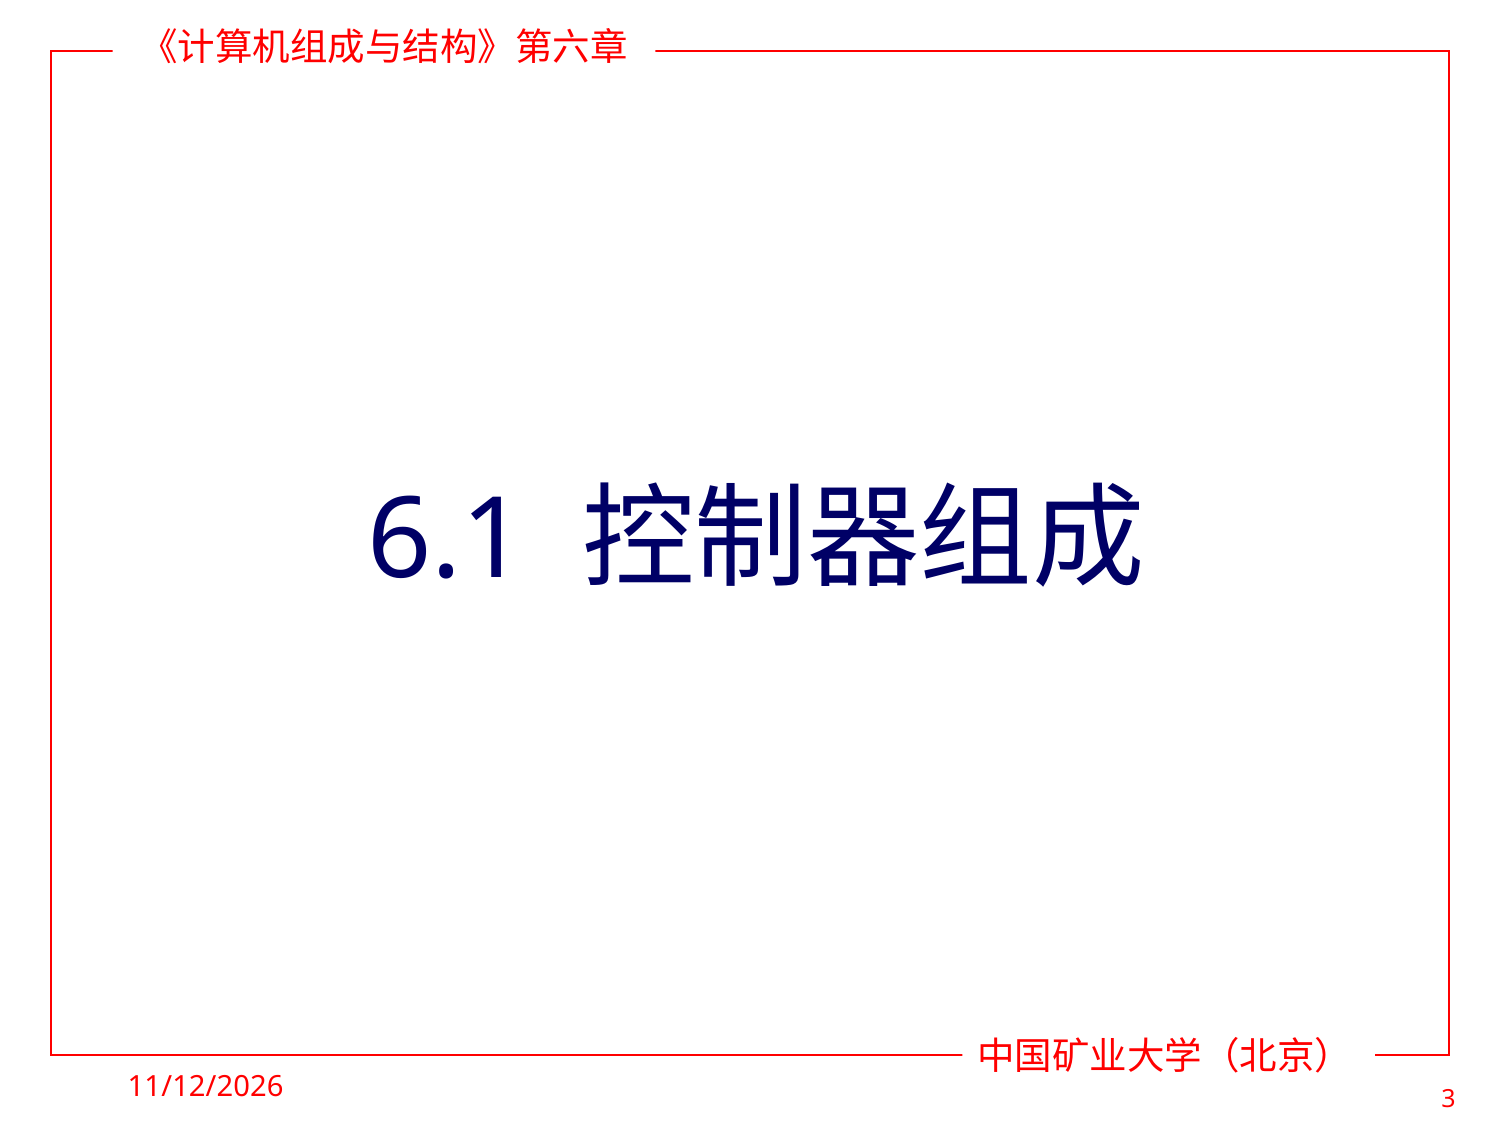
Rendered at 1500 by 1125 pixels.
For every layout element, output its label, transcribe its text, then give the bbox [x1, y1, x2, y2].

subtitle 6.1 控制器组成 [171, 444, 1341, 610]
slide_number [112, 1050, 425, 1125]
